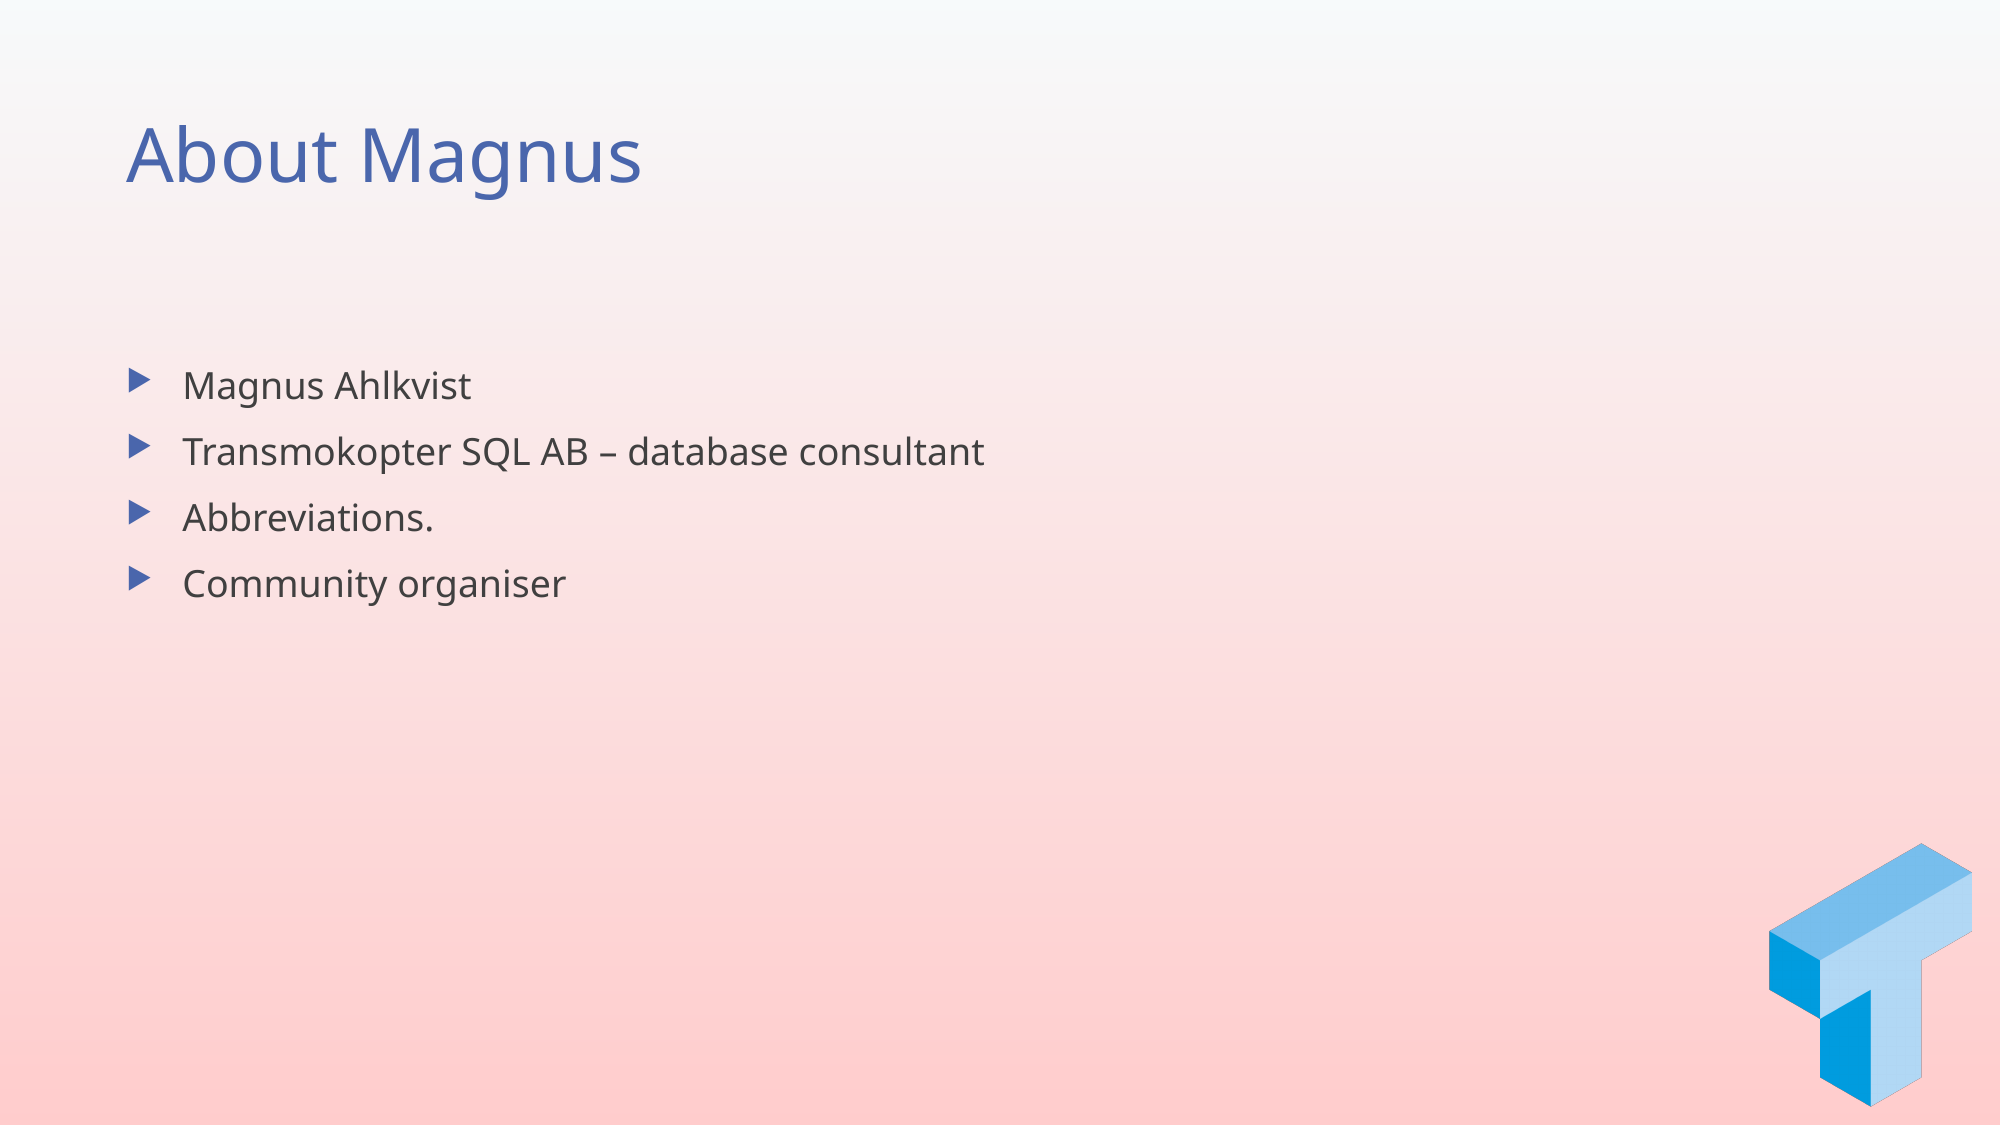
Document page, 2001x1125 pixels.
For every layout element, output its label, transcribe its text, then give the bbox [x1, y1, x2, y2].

list Magnus Ahlkvist Transmokopter SQL AB – database consultant Abbreviations. Community organiser [111, 354, 1522, 992]
title About Magnus [111, 99, 1522, 317]
picture [1744, 818, 2001, 1122]
